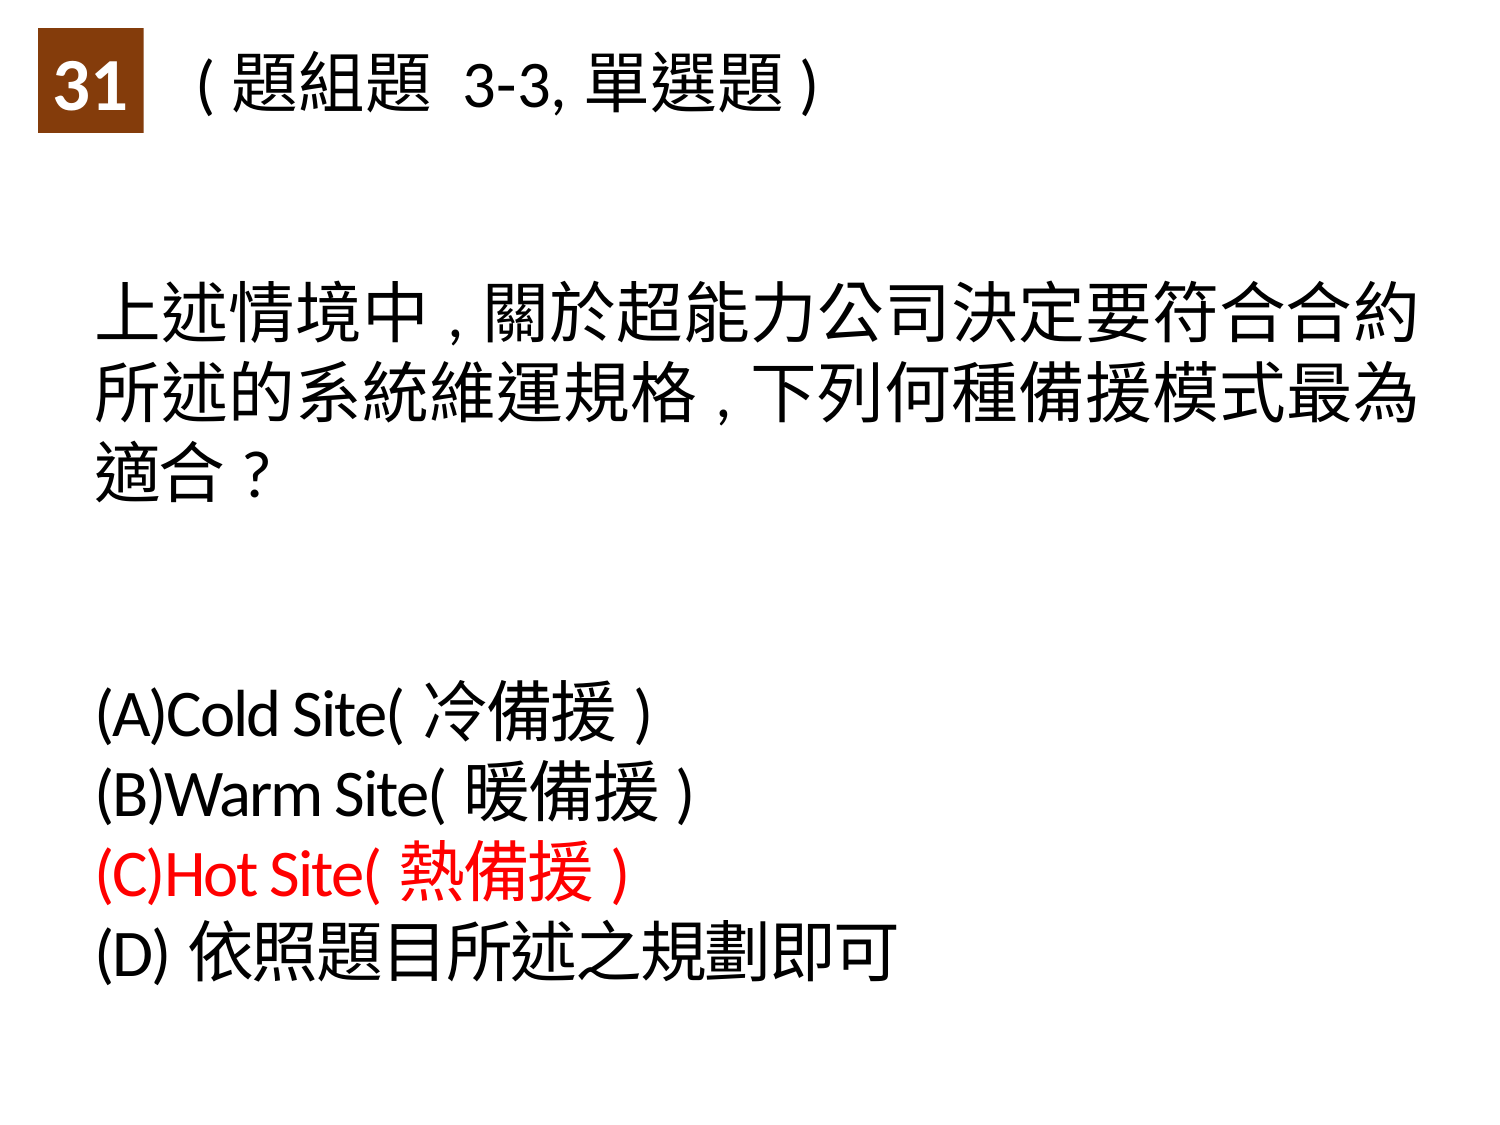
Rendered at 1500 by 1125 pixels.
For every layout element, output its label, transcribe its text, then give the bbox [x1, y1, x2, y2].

text_box (題組題 3-3,單選題) [180, 33, 835, 128]
text_box 31 [38, 28, 144, 133]
text_box 上述情境中,關於超能力公司決定要符合合約所述的系統維運規格,下列何種備援模式最為適合? (A)Cold Site(冷備援) (B)Warm Site(暖備援) (C)Hot Site(熱備援) (D)依照題目所述之規劃即可 [79, 263, 1433, 998]
